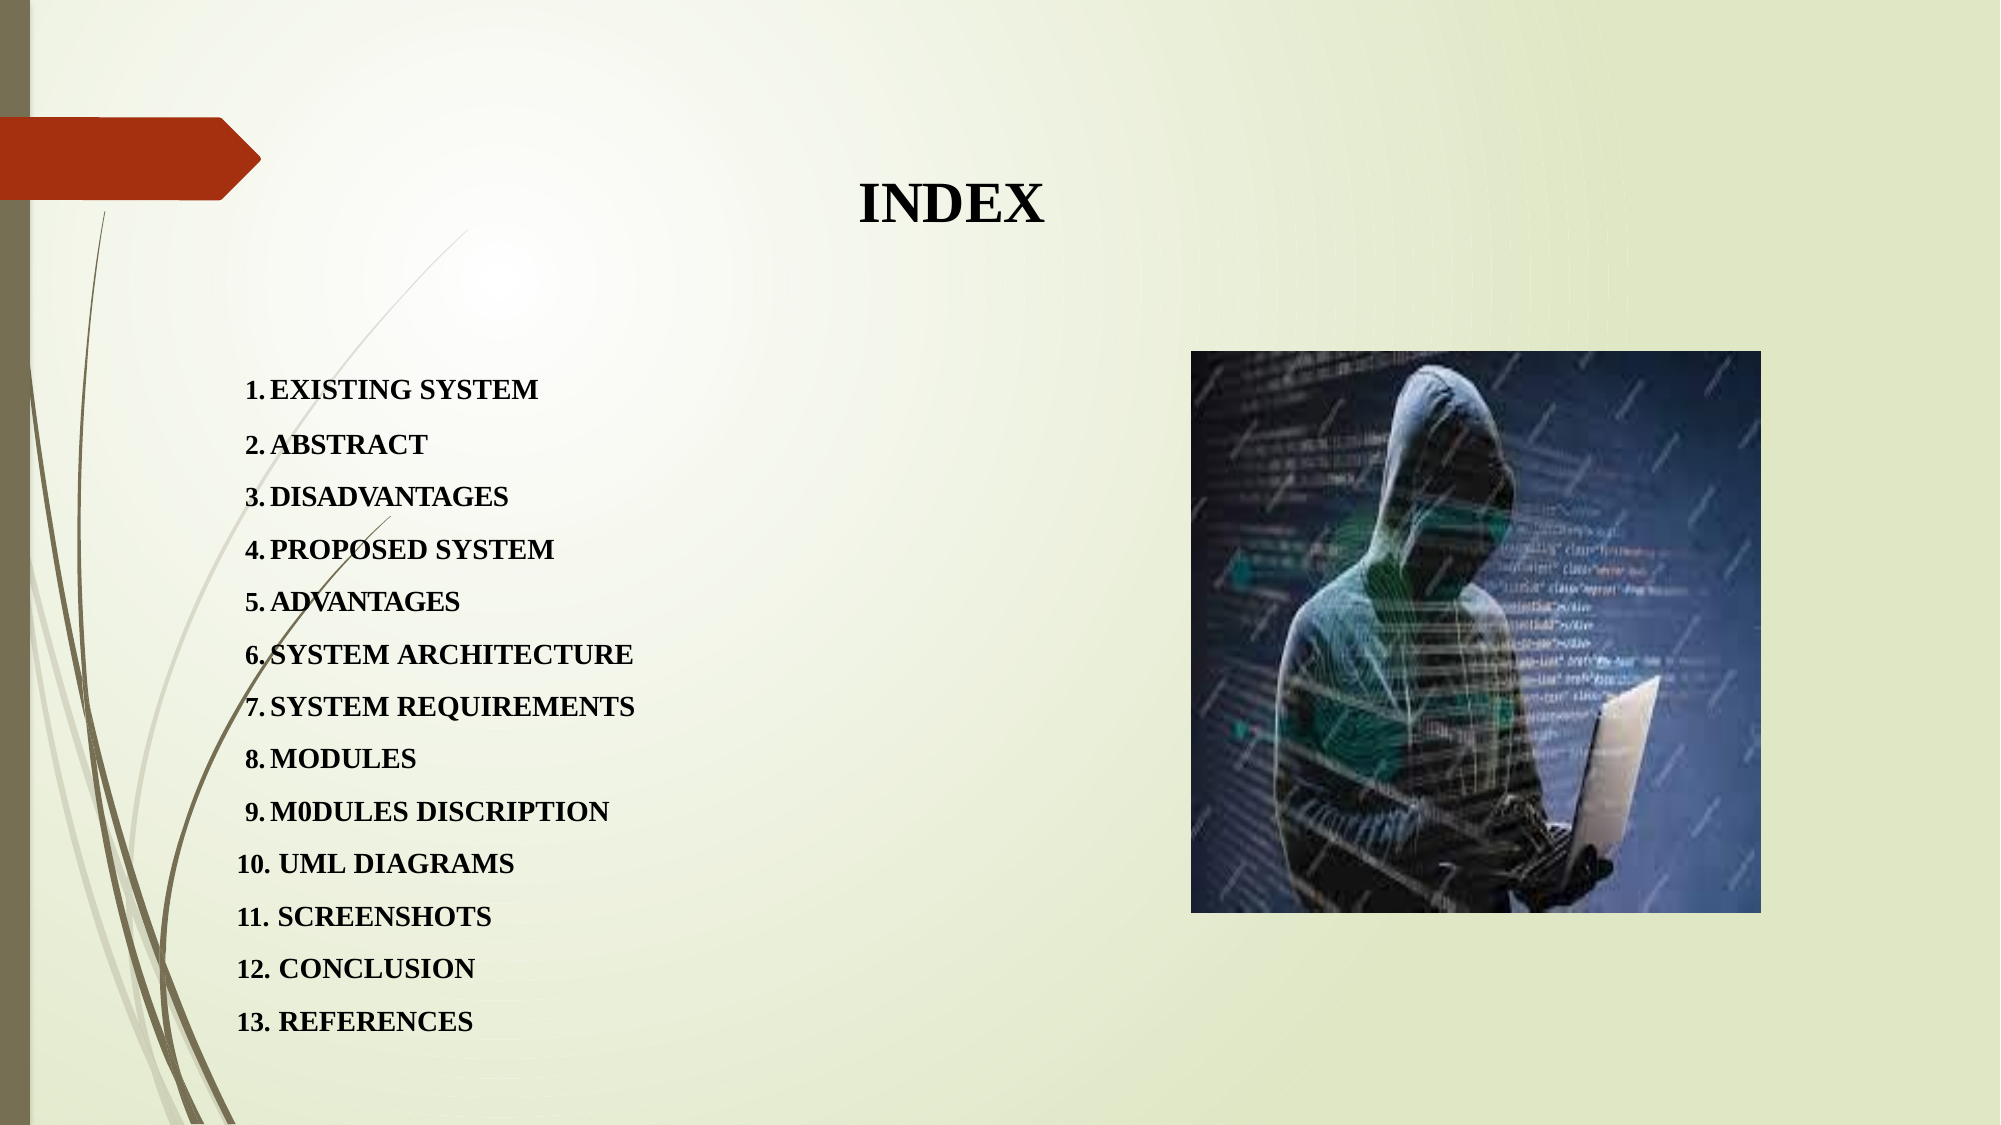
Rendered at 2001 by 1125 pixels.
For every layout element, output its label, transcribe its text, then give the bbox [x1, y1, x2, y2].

text_box EXISTING SYSTEM ABSTRACT DISADVANTAGES PROPOSED SYSTEM ADVANTAGES SYSTEM ARCHITECTURE SYSTEM REQUIREMENTS MODULES M0DULES DISCRIPTION UML DIAGRAMS SCREENSHOTS CONCLUSION REFERENCES [234, 351, 669, 1038]
picture [1190, 350, 1761, 913]
title INDEX [856, 161, 1090, 352]
